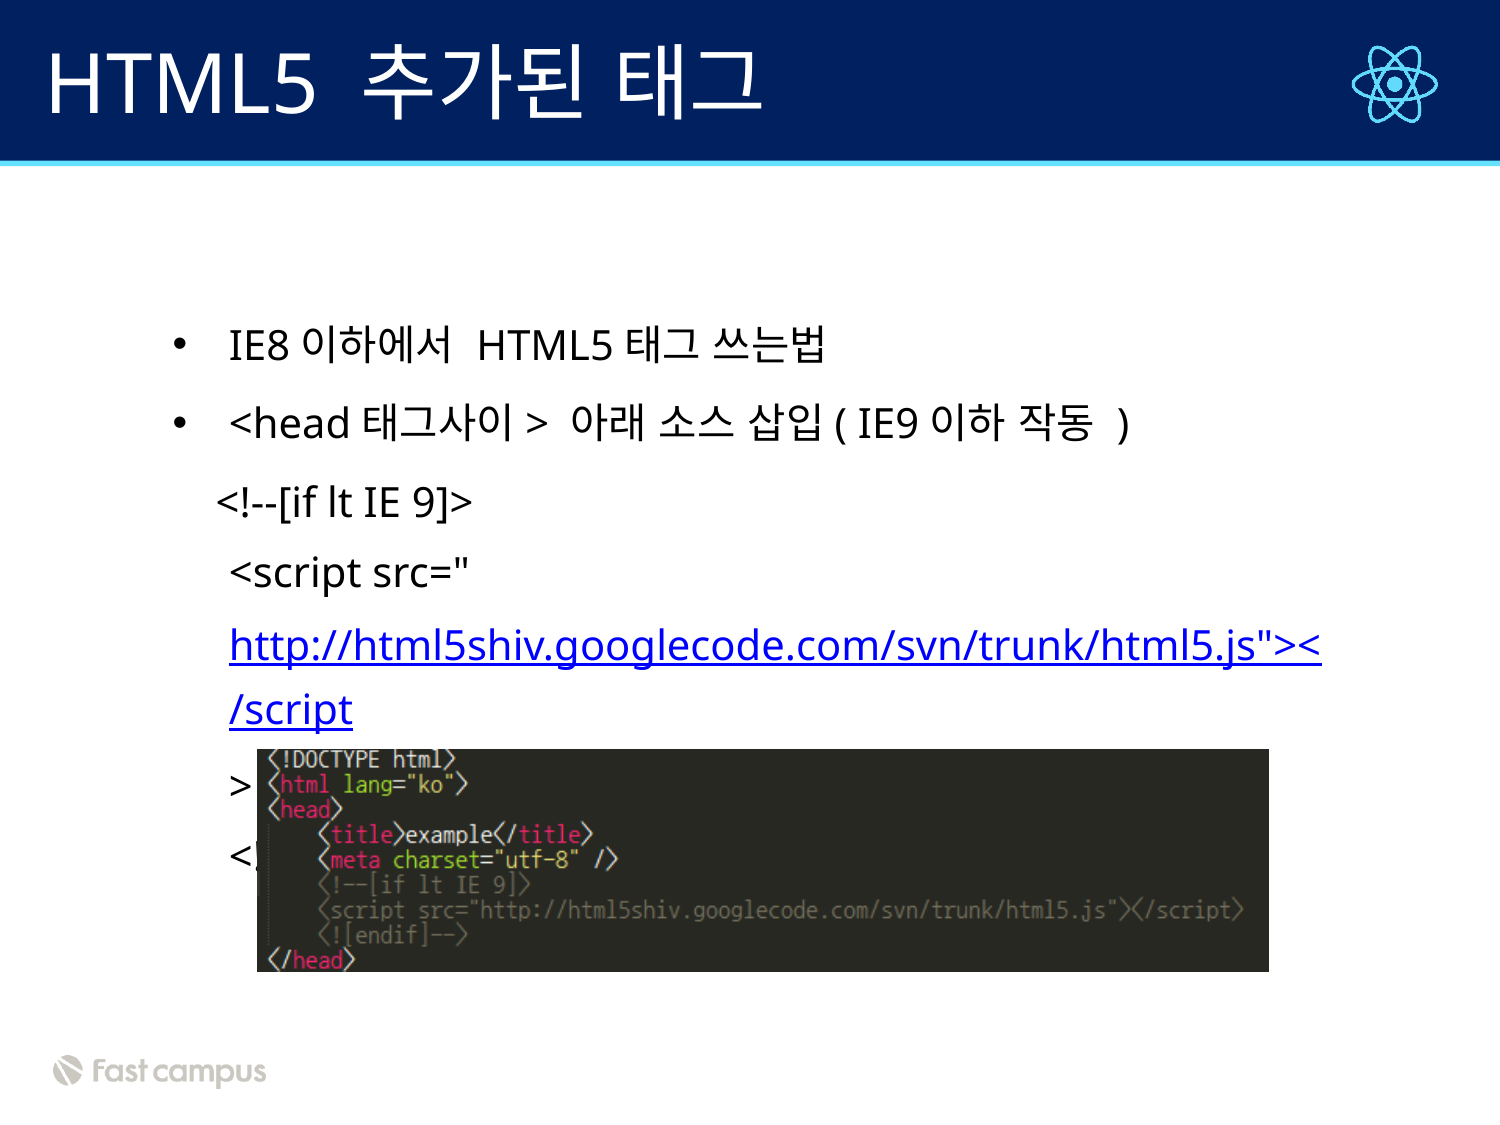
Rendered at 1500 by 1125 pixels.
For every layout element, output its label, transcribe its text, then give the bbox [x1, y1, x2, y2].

picture [1380, 36, 1444, 135]
list IE8이하에서 HTML5태그 쓰는법 <head태그사이> 아래 소스 삽입( IE9이하 작동 ) <!--[if lt IE 9]> <script src="http://html5shiv.googlecode.com/svn/trunk/html5.js"></script> <![endif]--> [157, 290, 1343, 953]
picture [257, 749, 1270, 973]
title HTML5 추가된 태그 [29, 0, 1380, 175]
